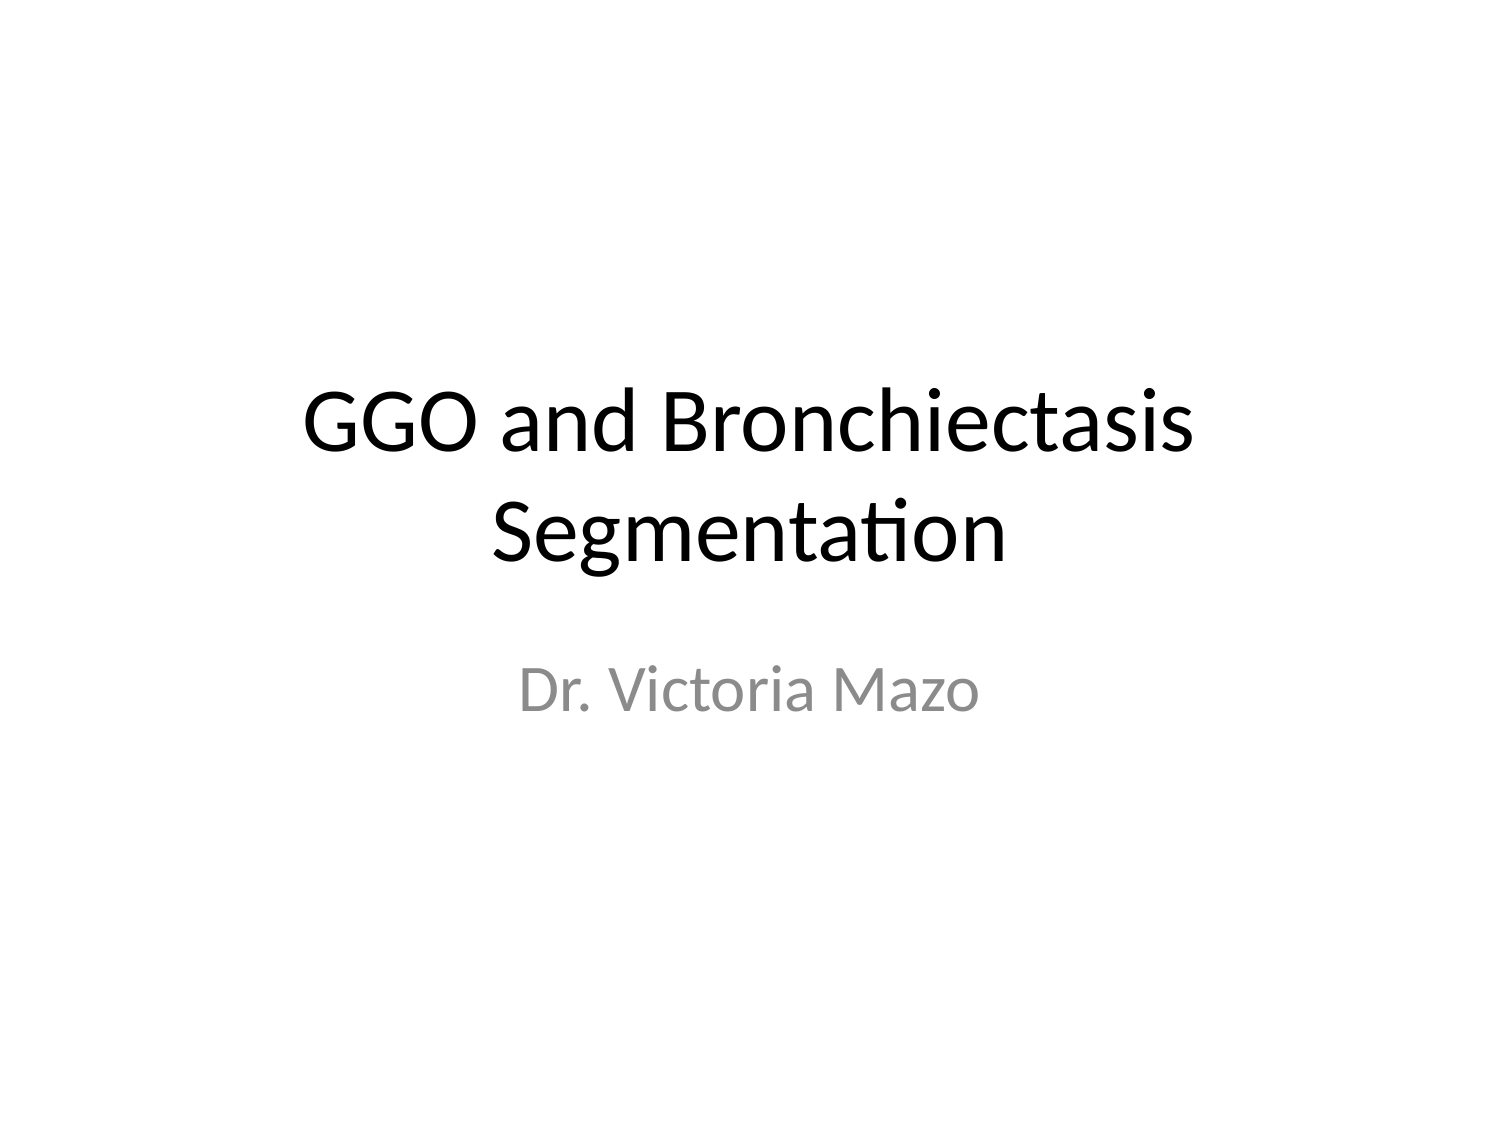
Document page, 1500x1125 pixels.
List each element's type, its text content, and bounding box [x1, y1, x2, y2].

title GGO and Bronchiectasis Segmentation [112, 349, 1388, 591]
subtitle Dr. Victoria Mazo [225, 637, 1275, 925]
